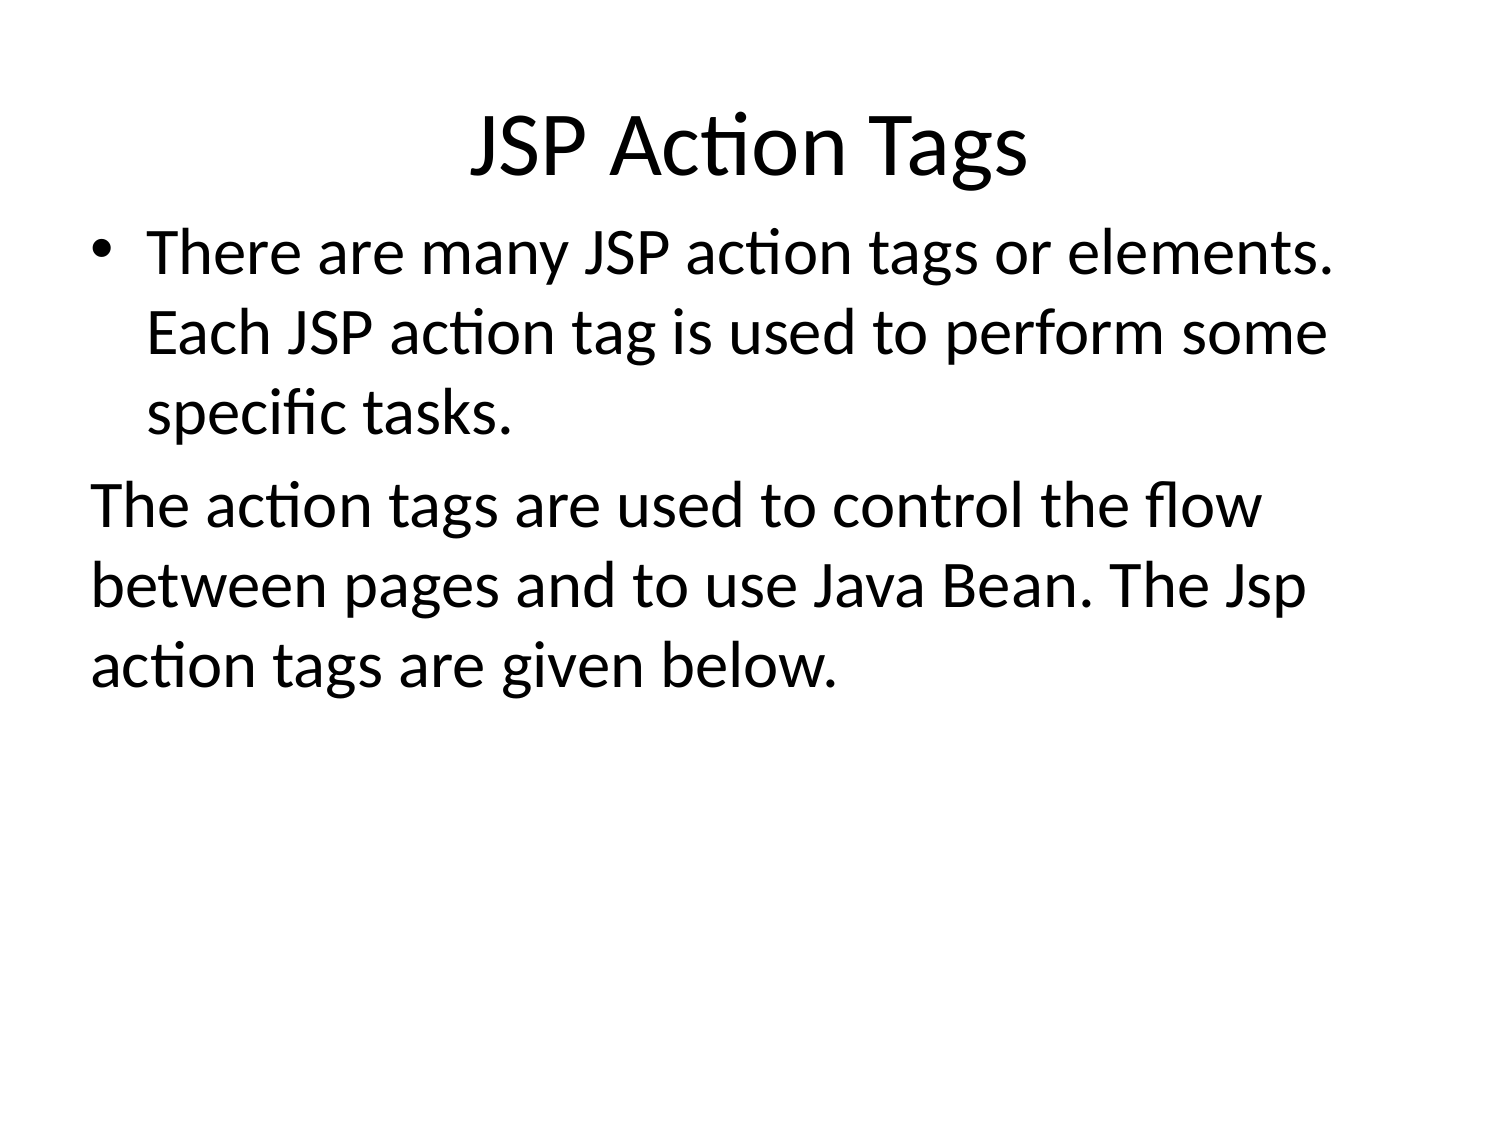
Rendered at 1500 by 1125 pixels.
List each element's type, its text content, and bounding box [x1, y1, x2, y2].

title JSP Action Tags [75, 45, 1425, 200]
list There are many JSP action tags or elements. Each JSP action tag is used to perform some specific tasks. The action tags are used to control the flow between pages and to use Java Bean. The Jsp action tags are given below. [75, 200, 1425, 1005]
